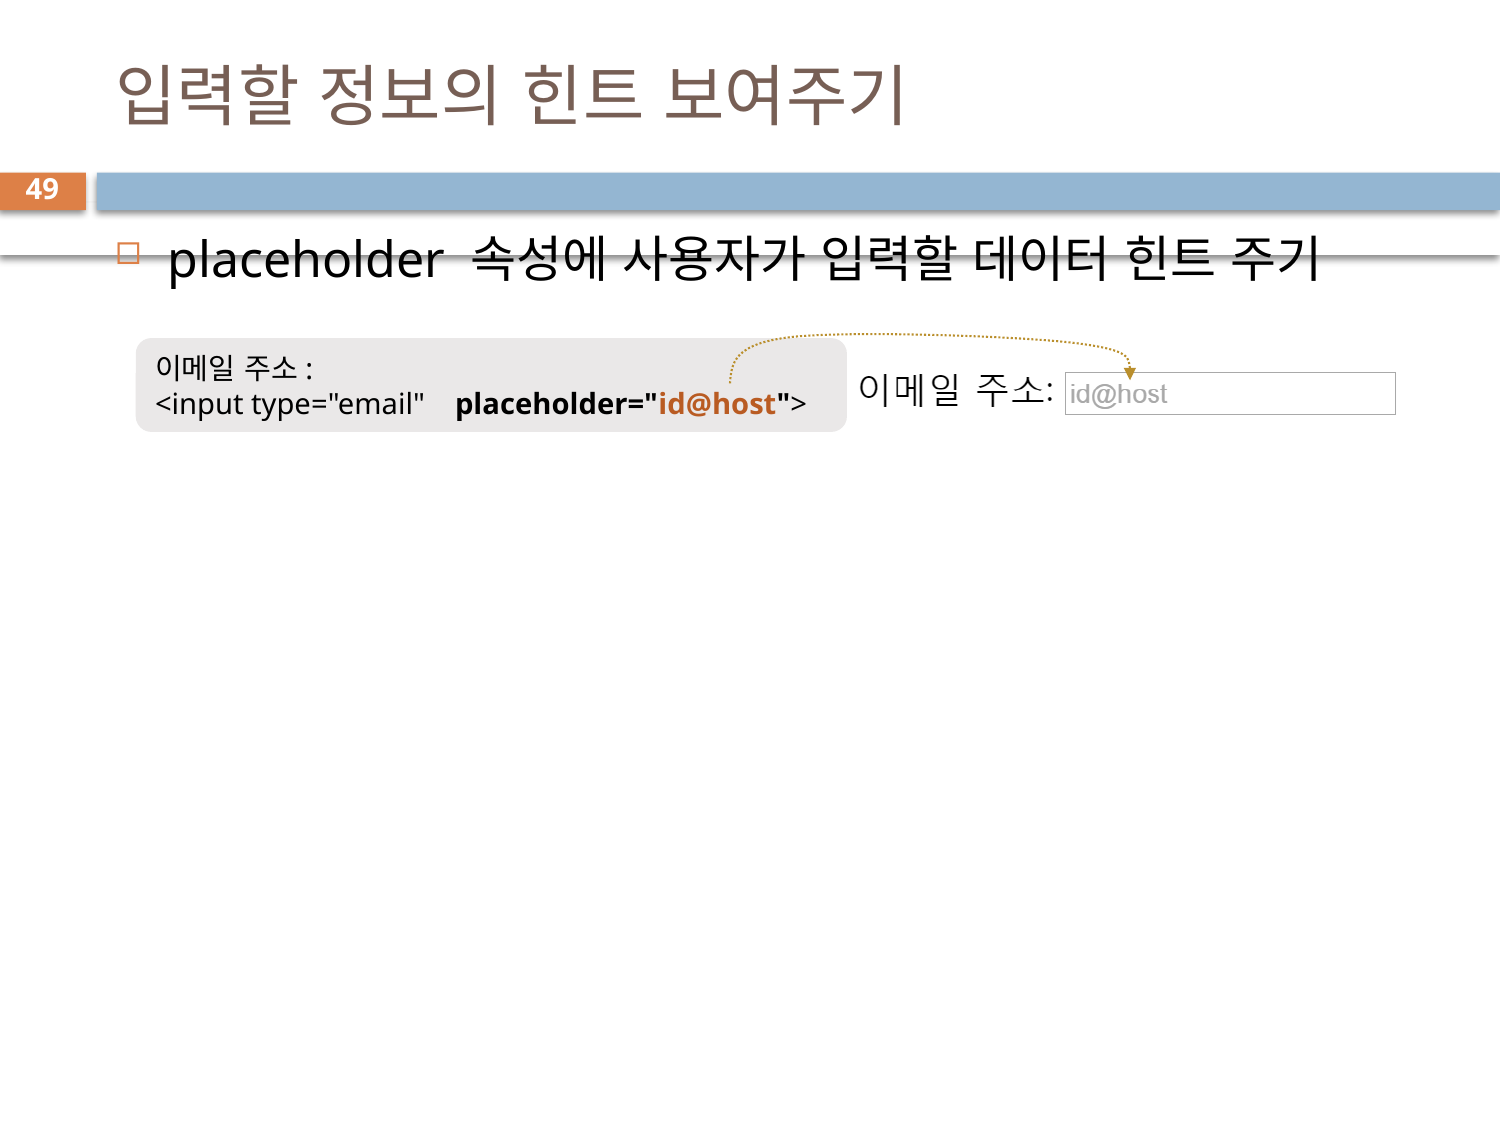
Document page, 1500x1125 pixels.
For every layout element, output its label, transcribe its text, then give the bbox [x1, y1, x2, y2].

title 입력할 정보의 힌트 보여주기 [100, 37, 1438, 149]
text_box [728, 332, 1121, 384]
text_box 이메일 주소: <input type="email" placeholder="id@host"> [135, 338, 843, 432]
list placeholder 속성에 사용자가 입력할 데이터 힌트 주기 [100, 219, 1438, 1047]
picture [846, 356, 1415, 423]
slide_number 49 [0, 170, 87, 211]
